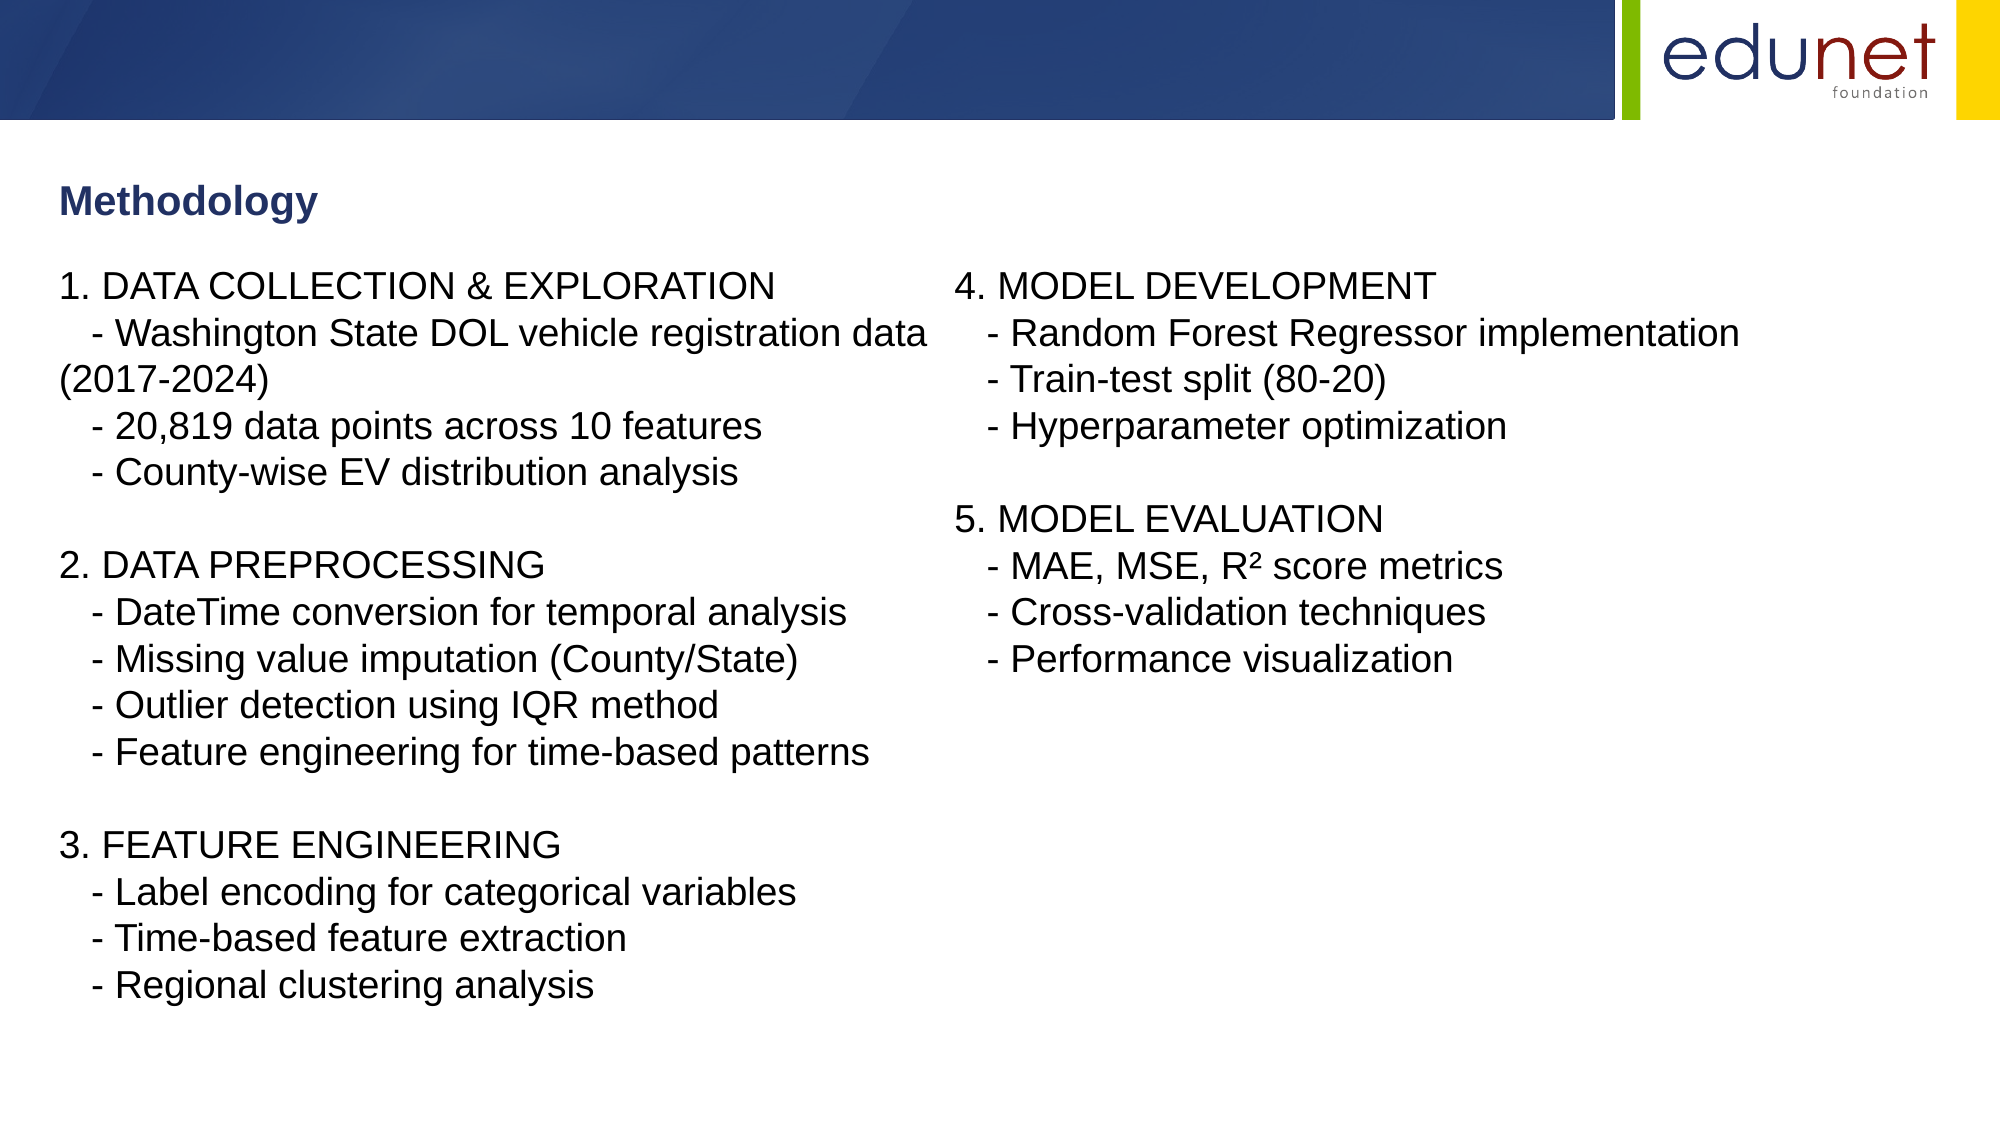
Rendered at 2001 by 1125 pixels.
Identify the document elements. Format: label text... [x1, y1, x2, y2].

text_box 4. MODEL DEVELOPMENT - Random Forest Regressor implementation - Train-test split (80-20) - Hyperparameter optimization 5. MODEL EVALUATION - MAE, MSE, R² score metrics - Cross-validation techniques - Performance visualization [939, 253, 1941, 688]
picture [1652, 12, 1948, 108]
text_box 1. DATA COLLECTION & EXPLORATION - Washington State DOL vehicle registration data (2017-2024) - 20,819 data points across 10 features - County-wise EV distribution analysis 2. DATA PREPROCESSING - DateTime conversion for temporal analysis - Missing value imputation (County/State) - Outlier detection using IQR method - Feature engineering for time-based patterns 3. FEATURE ENGINEERING - Label encoding for categorical variables - Time-based feature extraction - Regional clustering analysis [43, 253, 1045, 1014]
text_box Methodology [43, 166, 1045, 232]
